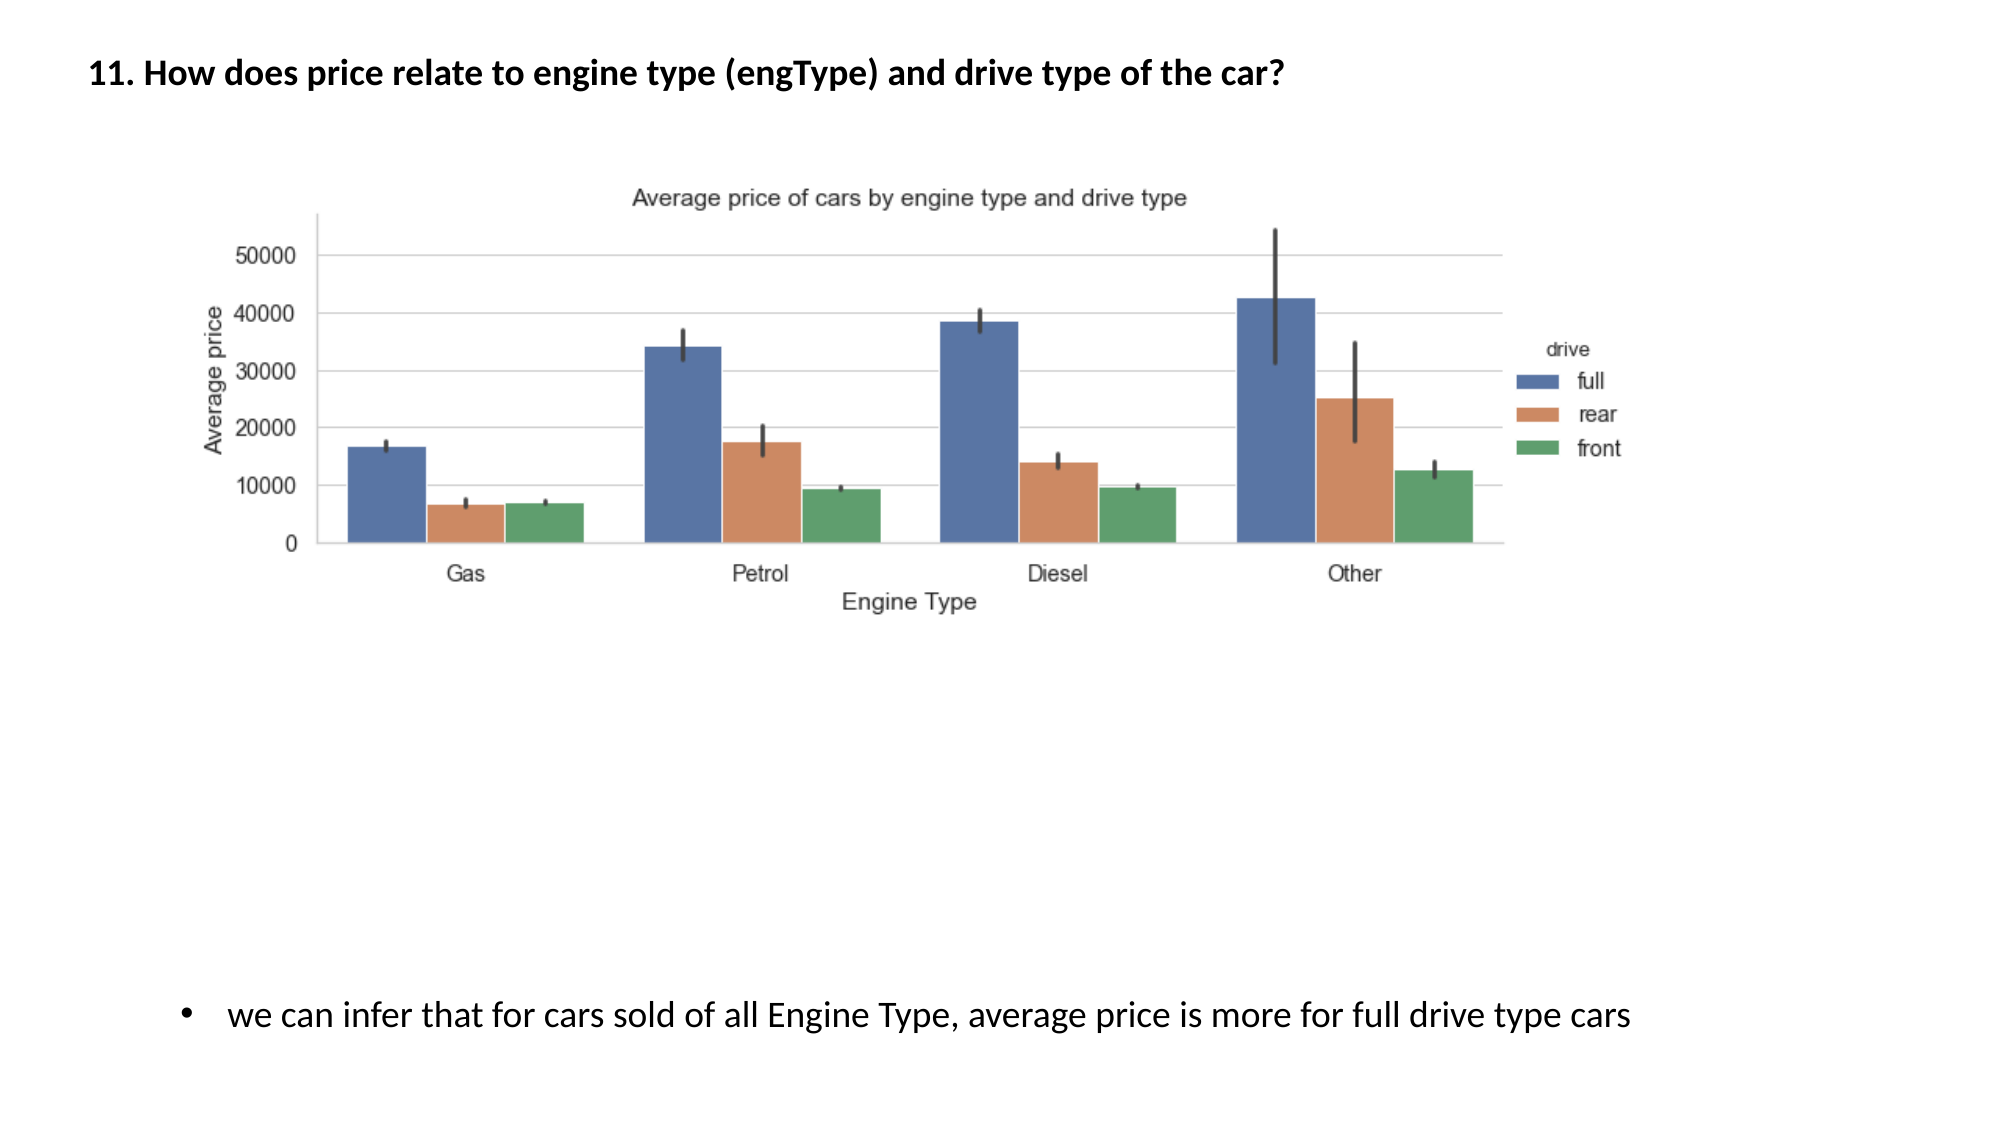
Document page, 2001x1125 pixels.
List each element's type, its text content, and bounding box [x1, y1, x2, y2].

picture [194, 178, 1642, 624]
text_box we can infer that for cars sold of all Engine Type, average price is more for full drive type cars [165, 982, 1822, 1043]
text_box 11. How does price relate to engine type (engType) and drive type of the car? [72, 40, 1520, 146]
